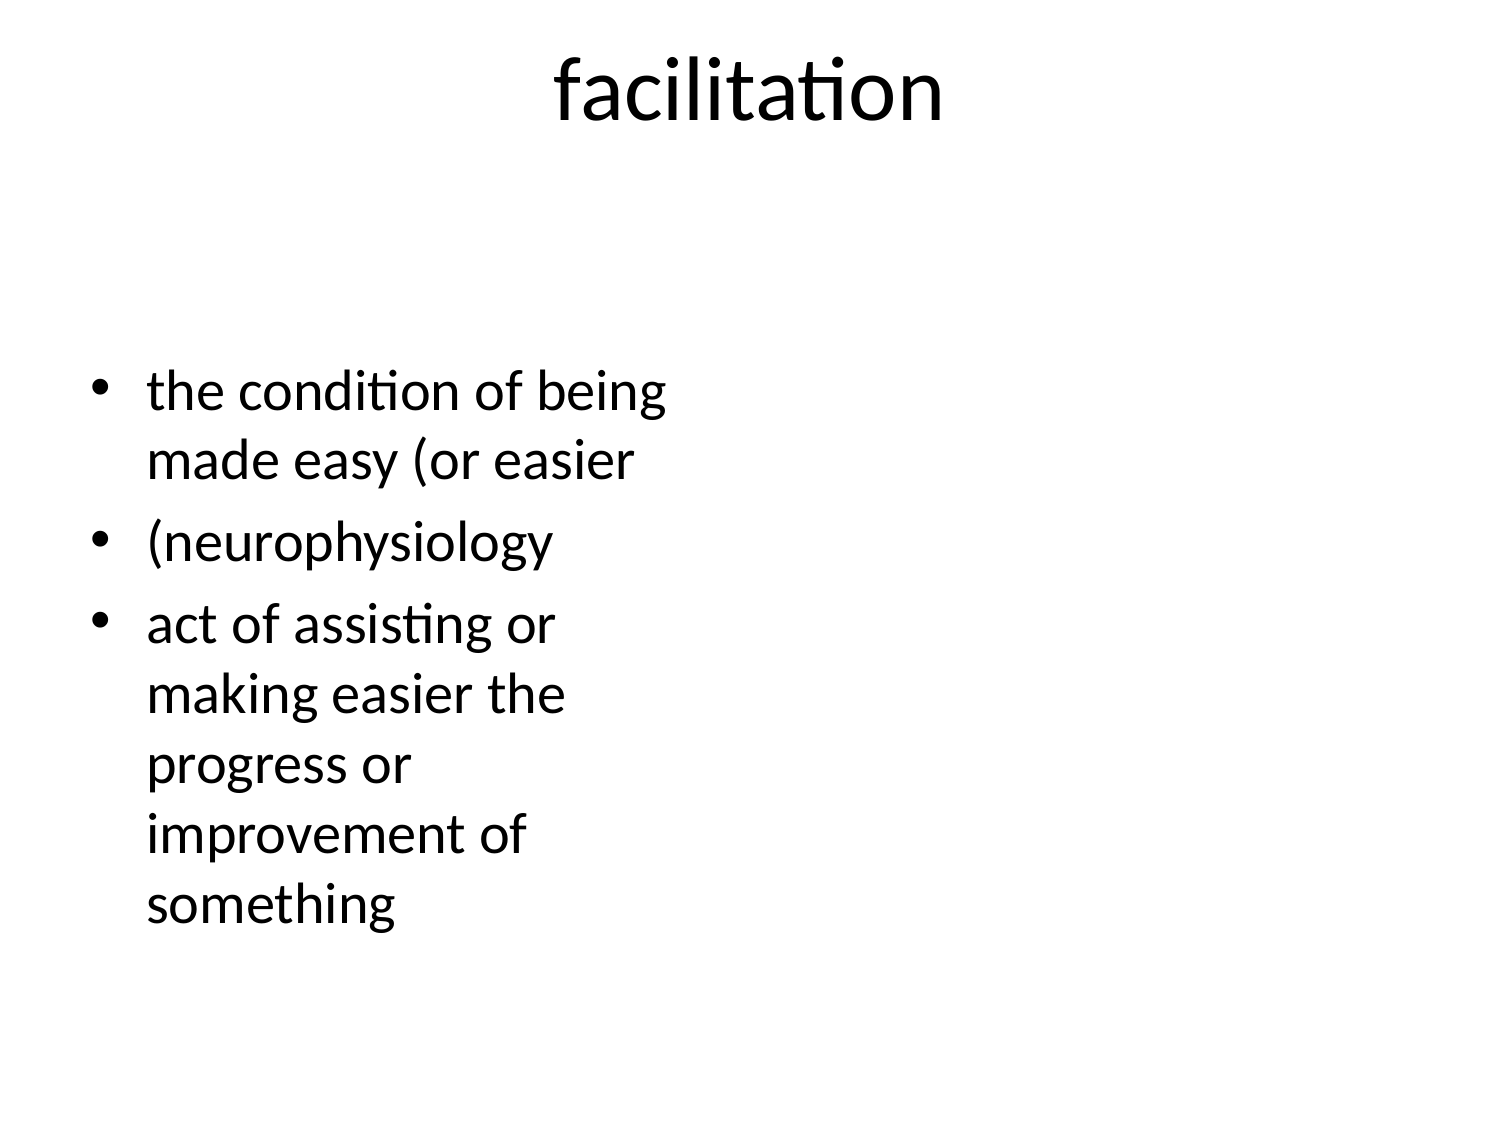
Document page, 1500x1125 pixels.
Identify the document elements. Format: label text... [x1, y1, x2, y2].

title facilitation [75, 45, 1425, 233]
list the condition of being made easy (or easier (neurophysiology act of assisting or making easier the progress or improvement of something [75, 262, 738, 1005]
